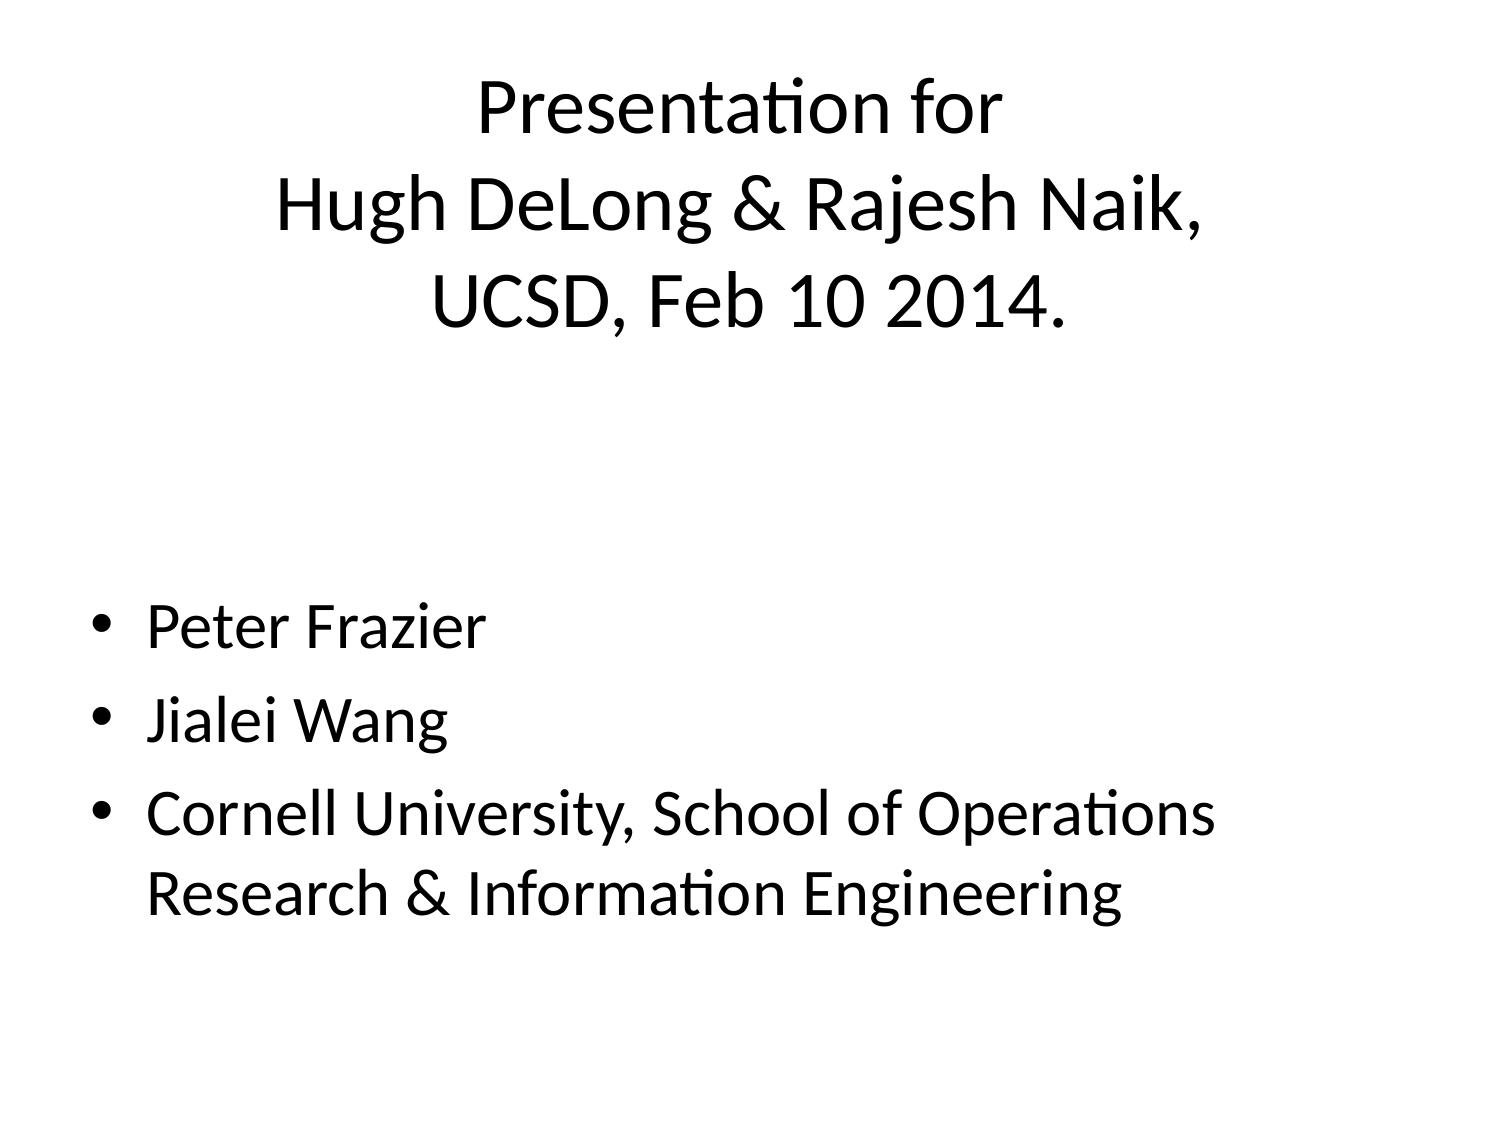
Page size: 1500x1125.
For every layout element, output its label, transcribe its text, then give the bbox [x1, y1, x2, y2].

list Peter Frazier Jialei Wang Cornell University, School of Operations Research & Information Engineering [75, 574, 1425, 1005]
title Presentation for Hugh DeLong & Rajesh Naik, UCSD, Feb 10 2014. [75, 45, 1425, 352]
